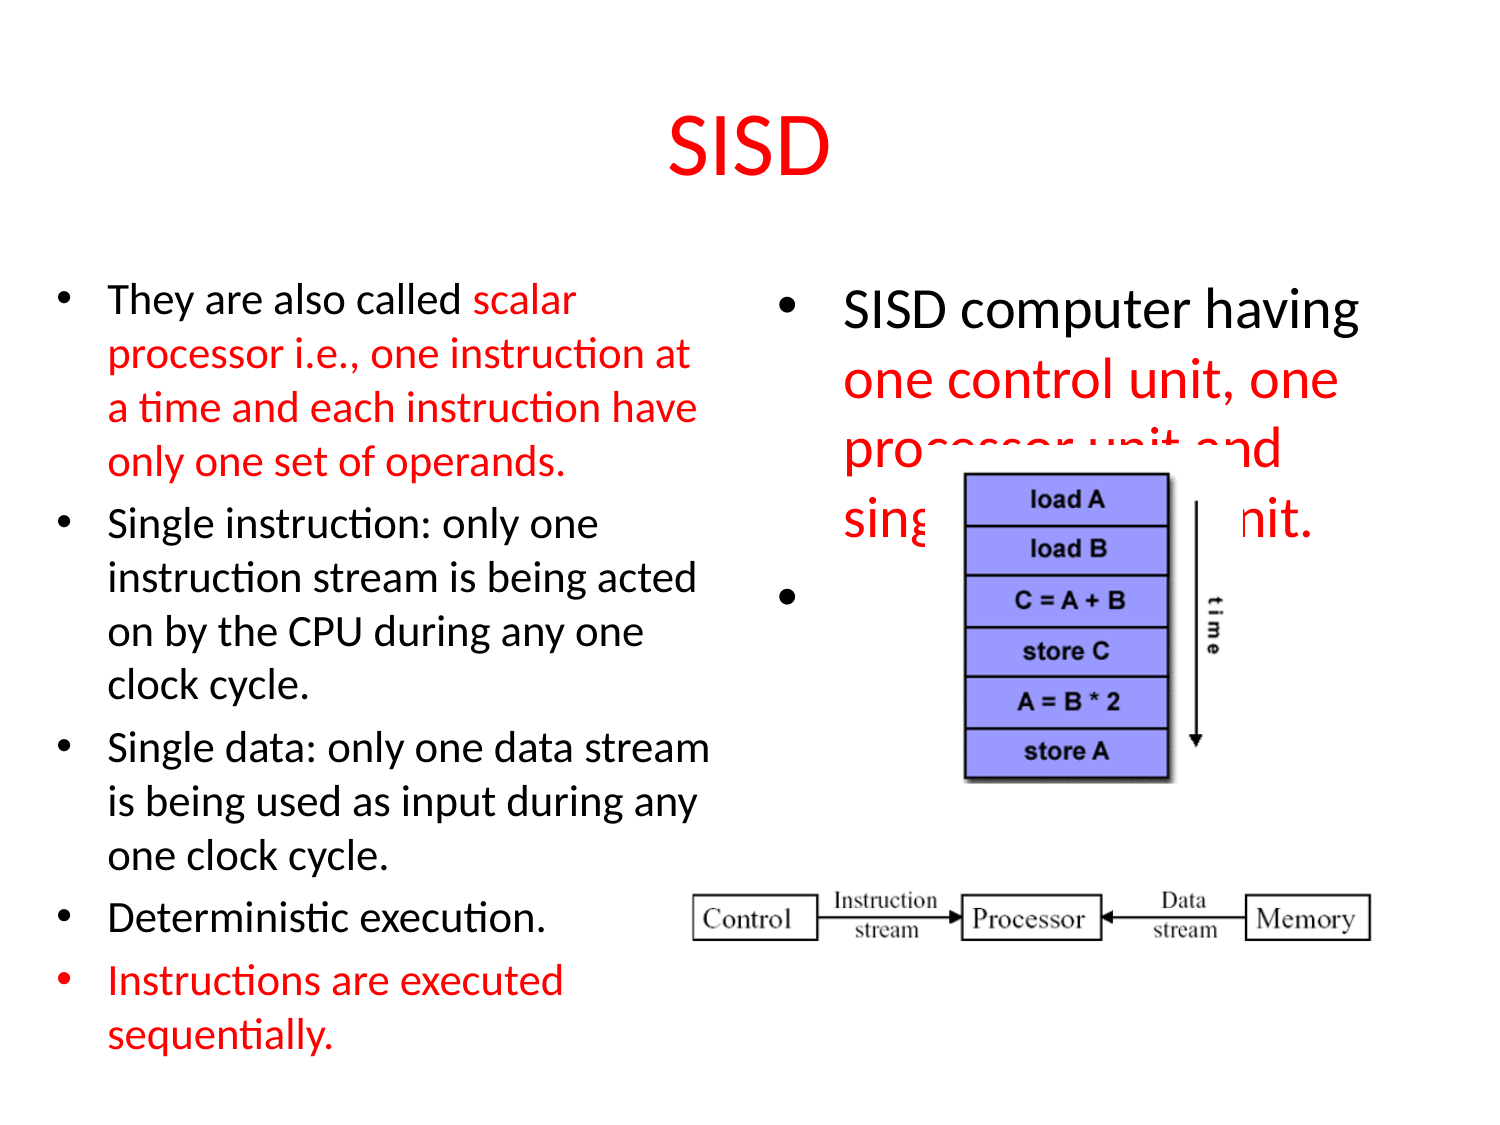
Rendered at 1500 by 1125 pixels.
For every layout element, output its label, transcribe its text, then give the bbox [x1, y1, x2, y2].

picture [667, 866, 1403, 965]
list SISD computer having one control unit, one processor unit and single memory unit. [762, 262, 1425, 1005]
title SISD [75, 45, 1425, 233]
picture [925, 445, 1243, 796]
list They are also called scalar processor i.e., one instruction at a time and each instruction have only one set of operands. Single instruction: only one instruction stream is being acted on by the CPU during any one clock cycle. Single data: only one data stream is being used as input during any one clock cycle. Deterministic execution. Instructions are executed sequentially. [41, 262, 738, 1071]
